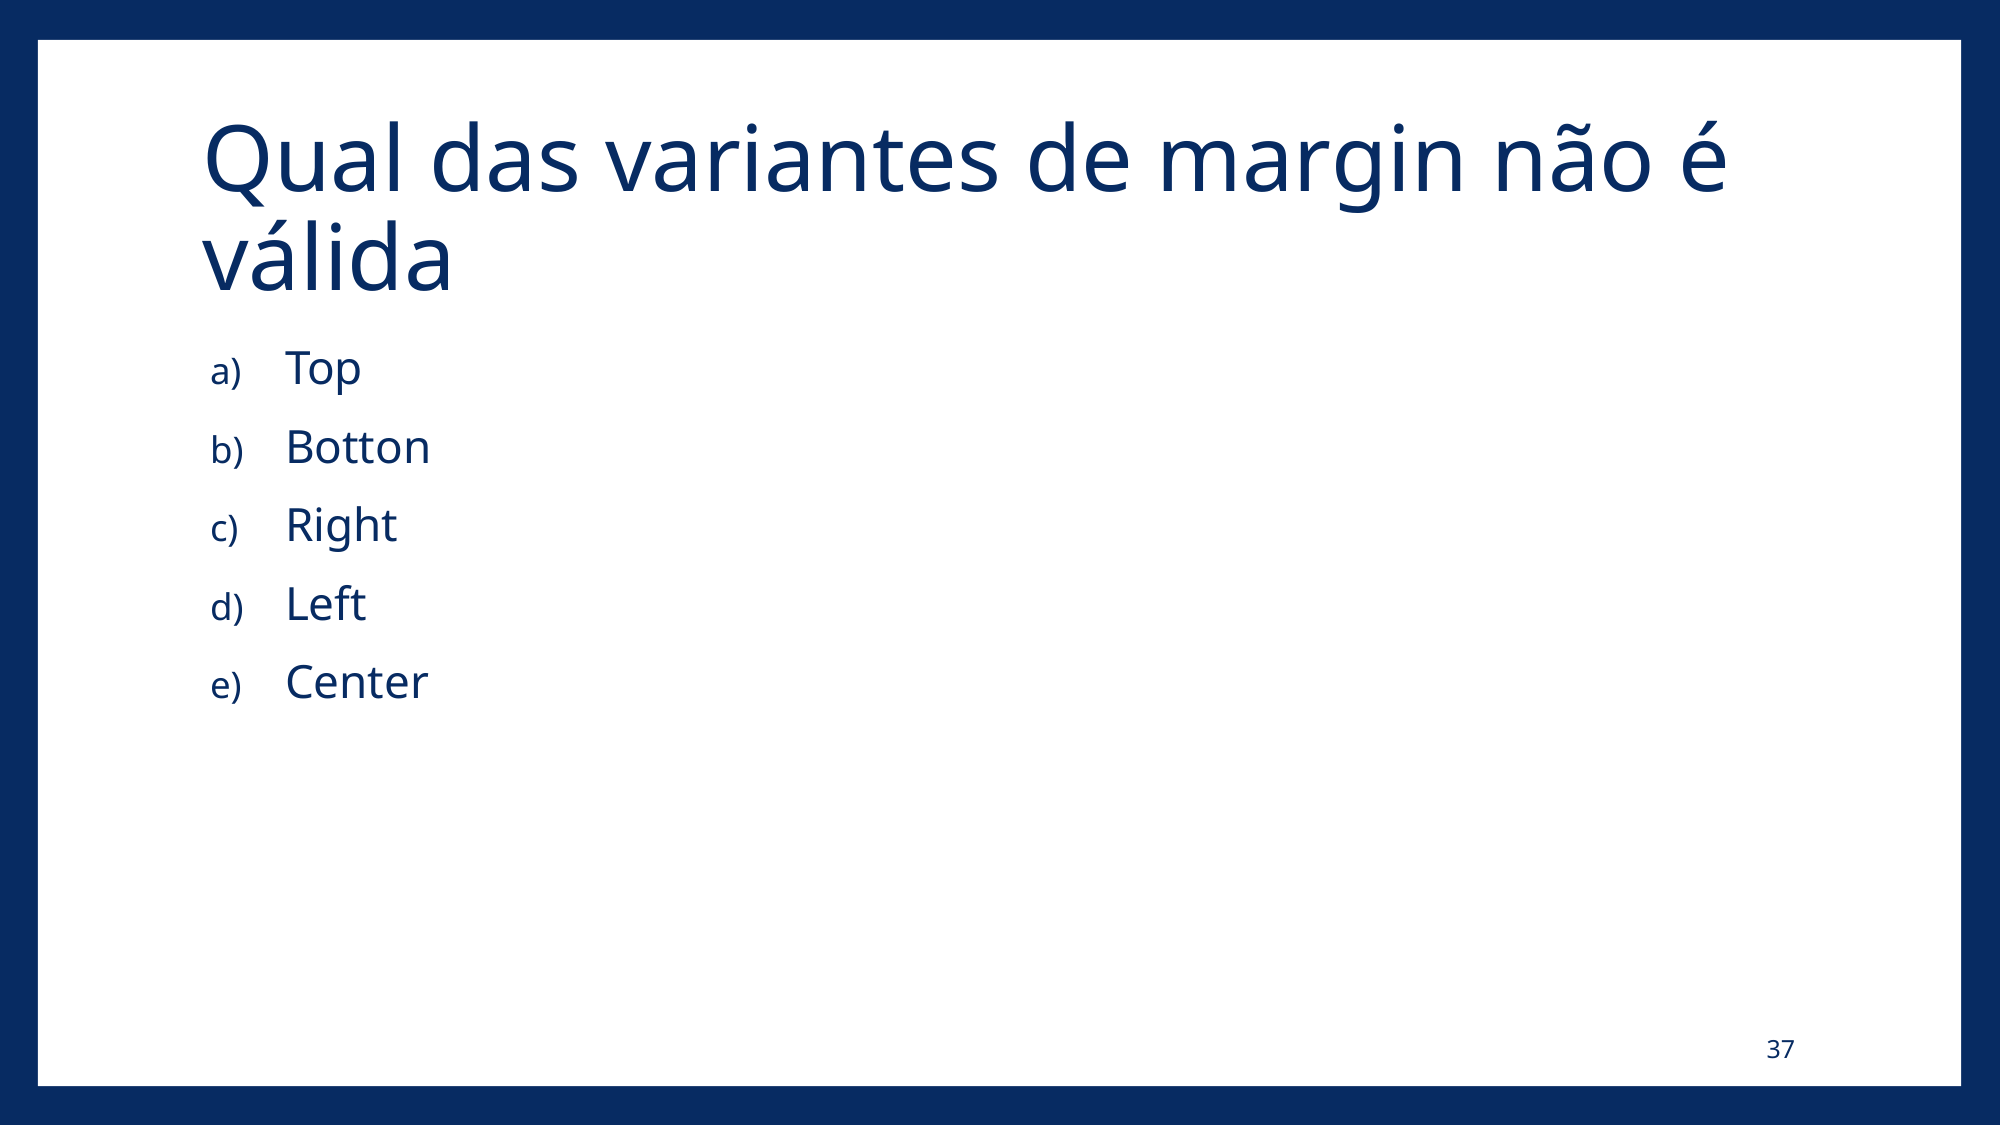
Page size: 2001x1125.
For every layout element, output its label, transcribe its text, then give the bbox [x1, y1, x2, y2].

slide_number 37 [1530, 1020, 1811, 1081]
list Top Botton Right Left Center [187, 337, 1808, 1000]
title Qual das variantes de margin não é válida [187, 99, 1808, 323]
